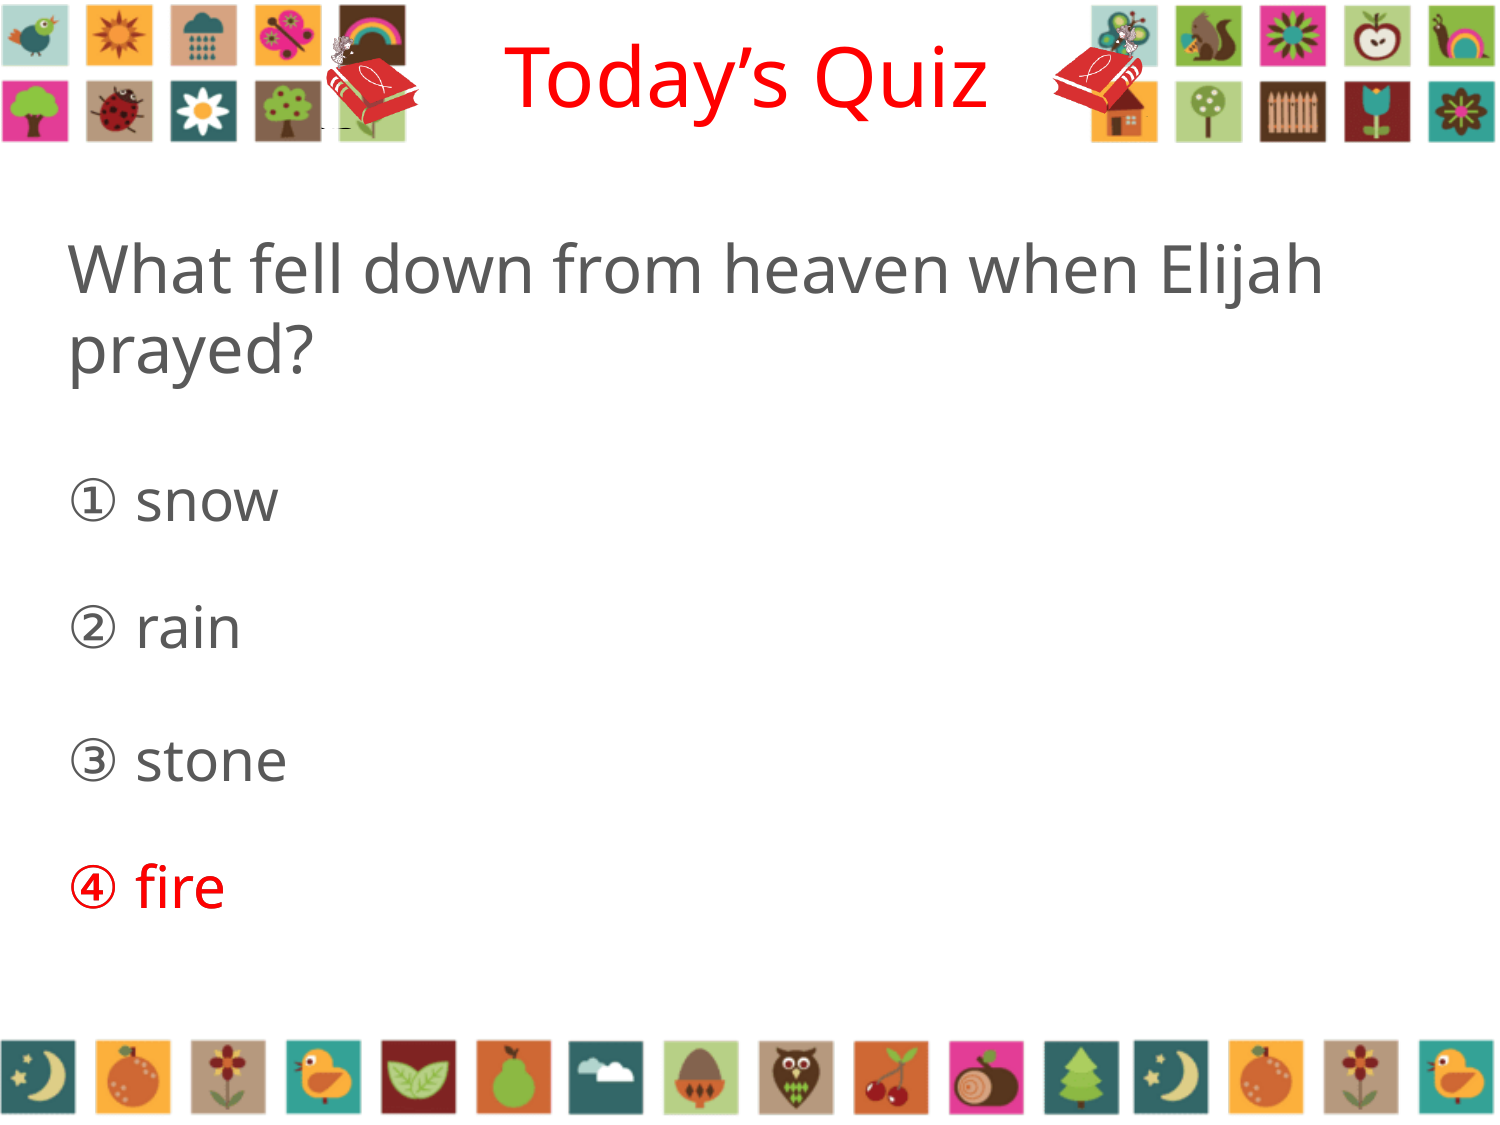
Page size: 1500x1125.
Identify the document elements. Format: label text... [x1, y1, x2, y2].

text_box ④ fire [53, 842, 1483, 928]
picture [0, 3, 451, 150]
text_box ② rain [53, 582, 1436, 668]
text_box Today’s Quiz [425, 16, 1078, 131]
picture [1021, 3, 1500, 150]
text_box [0, 1028, 1500, 1118]
text_box ③ stone [53, 716, 1483, 801]
text_box What fell down from heaven when Elijah prayed? [53, 219, 1436, 395]
text_box ① snow [53, 456, 1436, 541]
